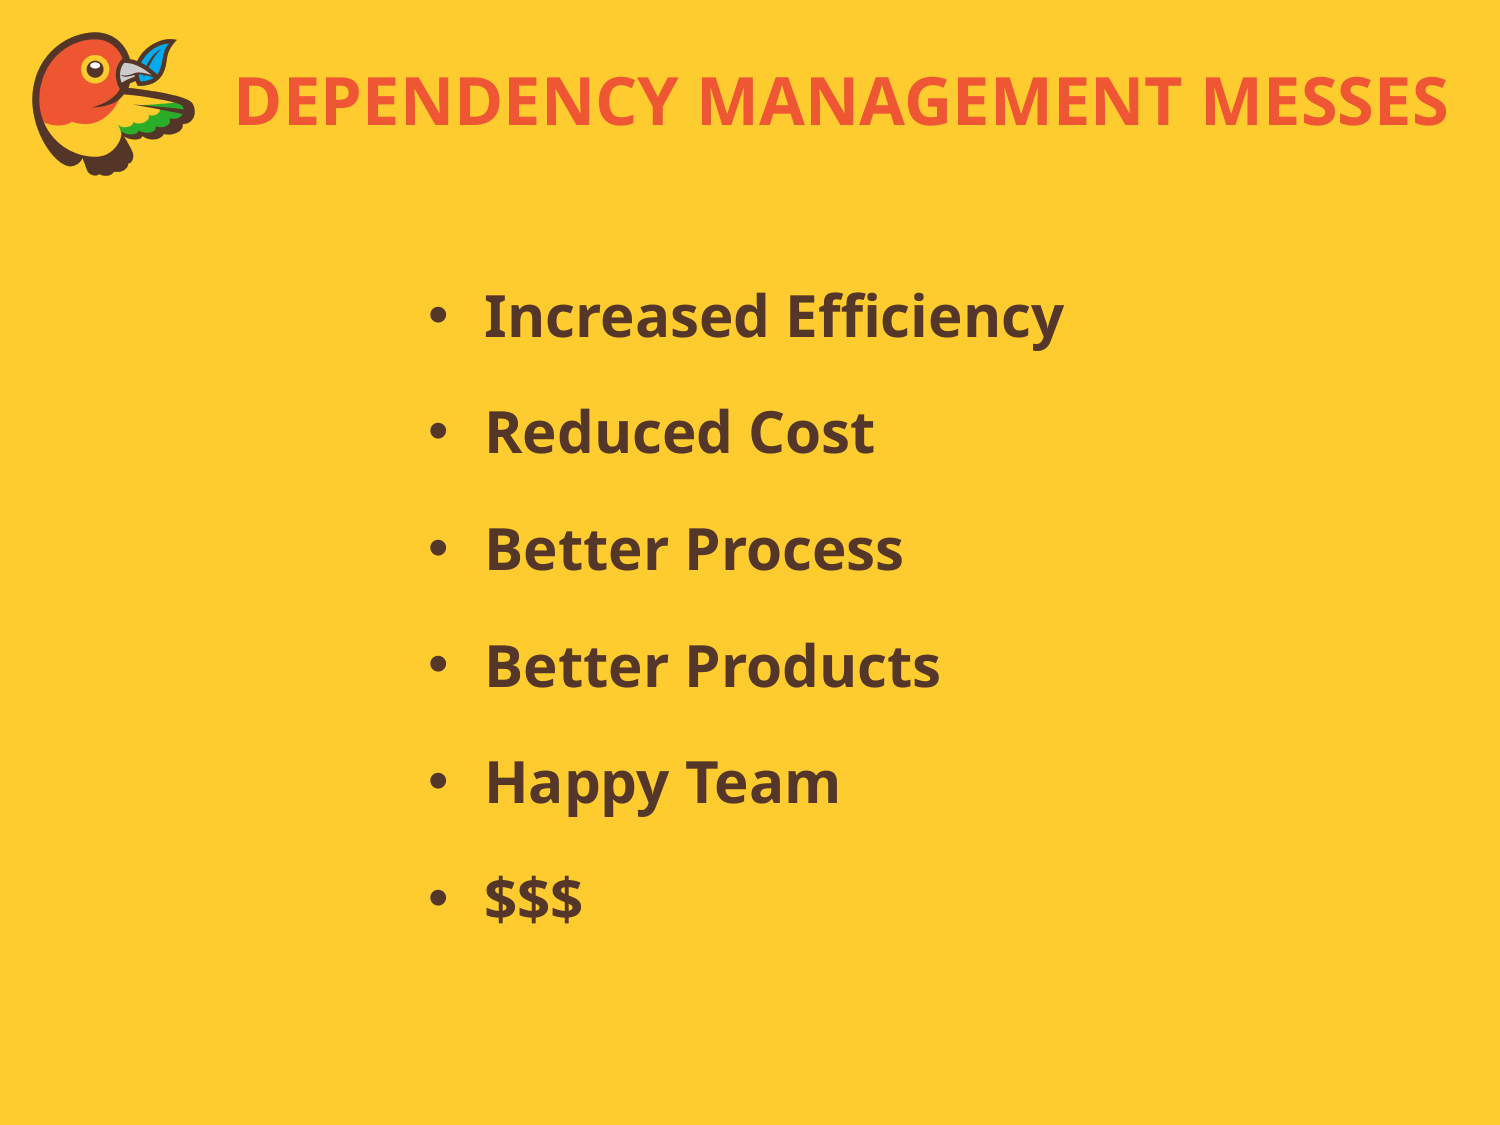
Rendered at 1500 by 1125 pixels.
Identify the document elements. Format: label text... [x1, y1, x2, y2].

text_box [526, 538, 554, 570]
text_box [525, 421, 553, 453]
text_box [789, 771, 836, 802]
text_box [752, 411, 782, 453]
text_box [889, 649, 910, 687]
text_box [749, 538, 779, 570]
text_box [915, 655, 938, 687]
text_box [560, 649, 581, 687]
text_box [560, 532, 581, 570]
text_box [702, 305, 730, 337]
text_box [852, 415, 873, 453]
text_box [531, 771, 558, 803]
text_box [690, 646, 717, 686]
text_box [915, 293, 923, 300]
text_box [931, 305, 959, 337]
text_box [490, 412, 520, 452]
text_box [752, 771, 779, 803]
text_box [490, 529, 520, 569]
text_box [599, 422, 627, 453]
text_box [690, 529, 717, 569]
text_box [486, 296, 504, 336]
text_box Increased Efficiency Reduced Cost Better Process Better Products Happy Team $$$ [820, 293, 865, 336]
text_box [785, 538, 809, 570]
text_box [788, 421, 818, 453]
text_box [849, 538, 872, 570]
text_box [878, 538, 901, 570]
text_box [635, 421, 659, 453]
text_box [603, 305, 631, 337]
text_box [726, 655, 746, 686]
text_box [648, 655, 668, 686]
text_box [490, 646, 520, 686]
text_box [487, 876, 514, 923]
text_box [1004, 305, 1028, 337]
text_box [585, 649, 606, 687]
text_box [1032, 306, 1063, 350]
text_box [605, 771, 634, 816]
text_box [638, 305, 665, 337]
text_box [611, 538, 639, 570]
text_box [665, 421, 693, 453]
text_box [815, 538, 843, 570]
title DEPENDENCY Management MESSES [218, 38, 1474, 160]
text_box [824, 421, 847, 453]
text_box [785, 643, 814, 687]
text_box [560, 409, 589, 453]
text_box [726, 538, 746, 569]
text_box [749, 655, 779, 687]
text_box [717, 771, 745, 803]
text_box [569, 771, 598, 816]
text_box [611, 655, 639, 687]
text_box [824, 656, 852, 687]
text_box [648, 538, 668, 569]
picture [32, 32, 195, 176]
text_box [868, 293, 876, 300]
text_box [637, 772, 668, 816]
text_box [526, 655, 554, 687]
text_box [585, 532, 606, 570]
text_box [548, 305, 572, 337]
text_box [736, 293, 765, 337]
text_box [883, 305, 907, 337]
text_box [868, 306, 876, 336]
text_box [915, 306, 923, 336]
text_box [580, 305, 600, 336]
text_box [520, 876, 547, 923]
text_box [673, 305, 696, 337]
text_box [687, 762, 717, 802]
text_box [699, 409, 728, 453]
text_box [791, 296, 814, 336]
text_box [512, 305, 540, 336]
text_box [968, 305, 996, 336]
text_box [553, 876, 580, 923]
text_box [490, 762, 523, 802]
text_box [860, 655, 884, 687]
